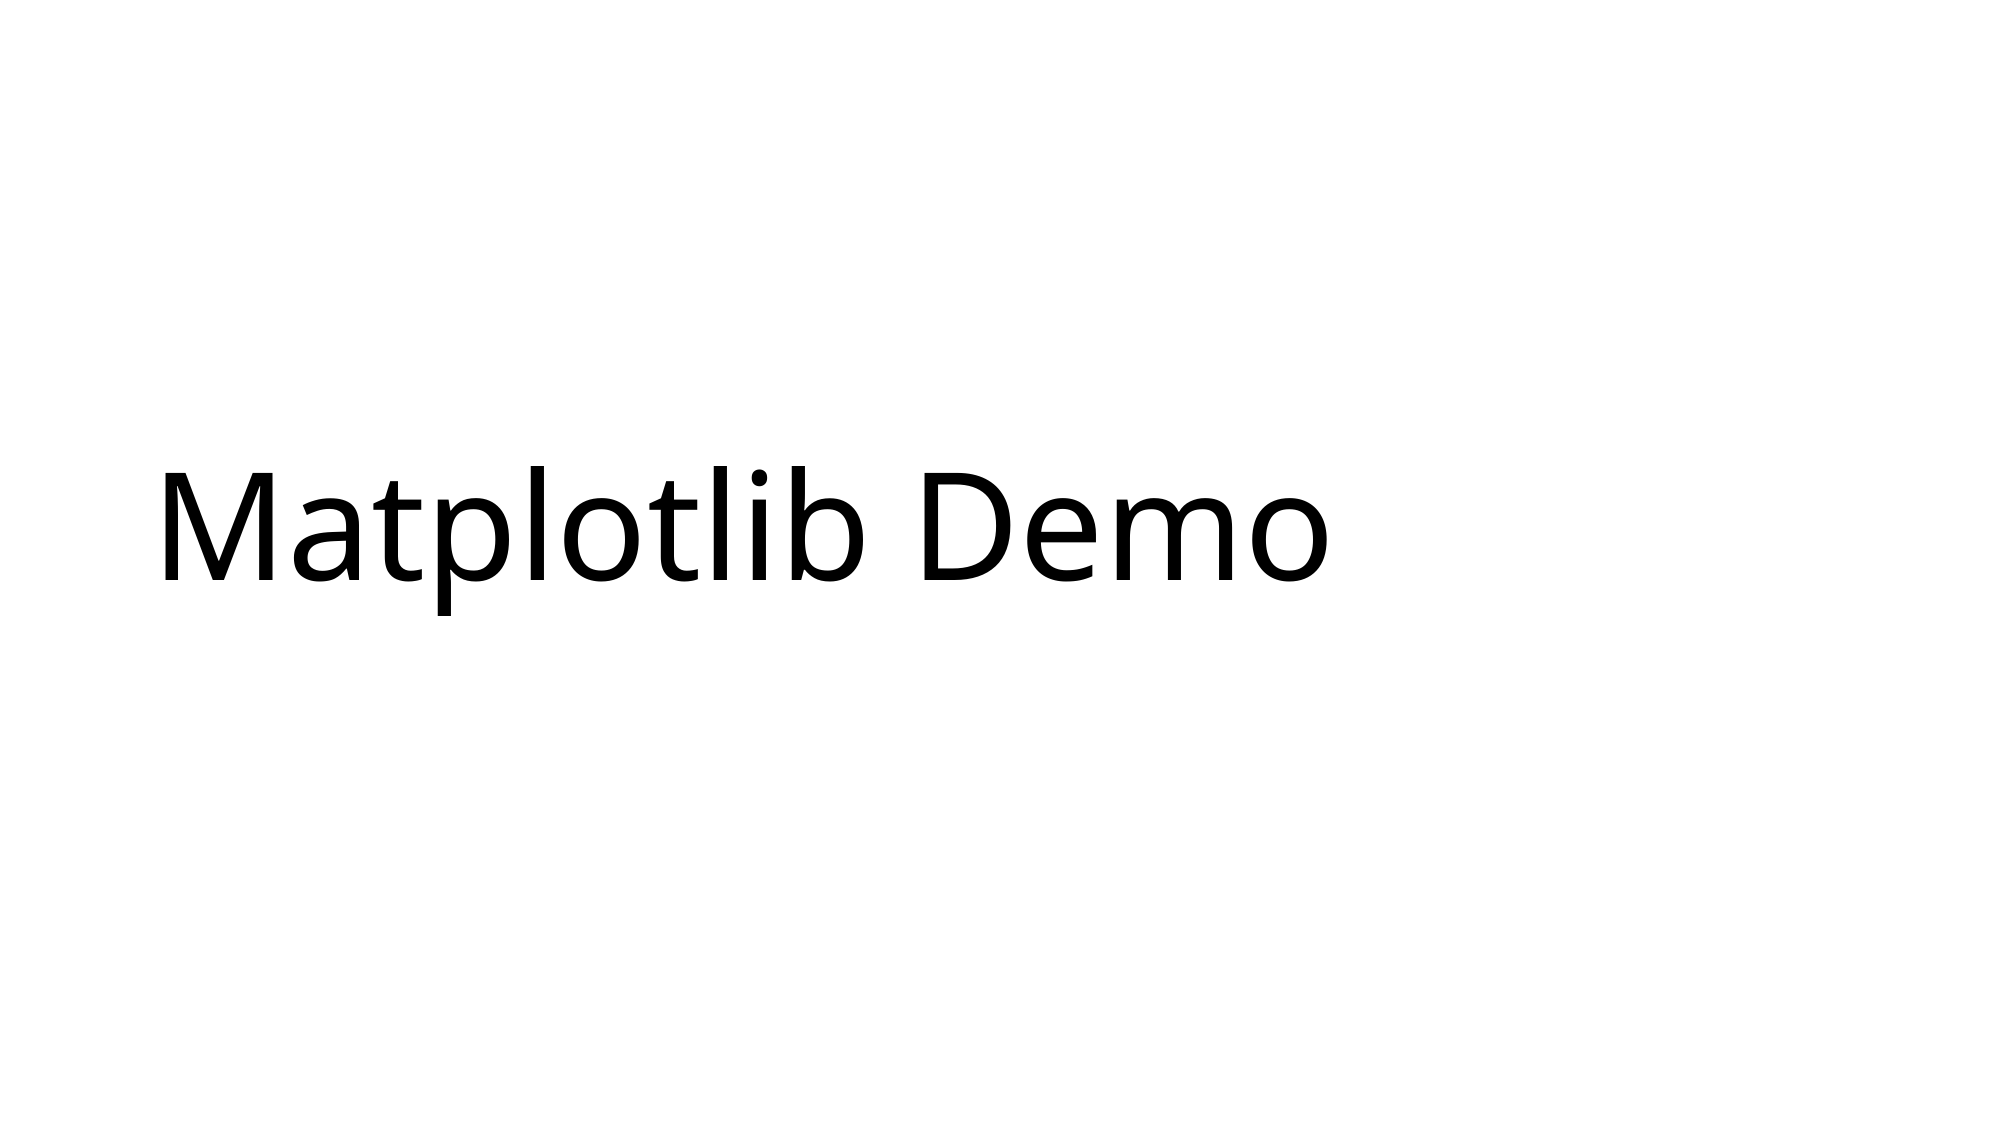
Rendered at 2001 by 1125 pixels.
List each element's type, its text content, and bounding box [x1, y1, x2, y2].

title Matplotlib Demo [136, 280, 1862, 621]
